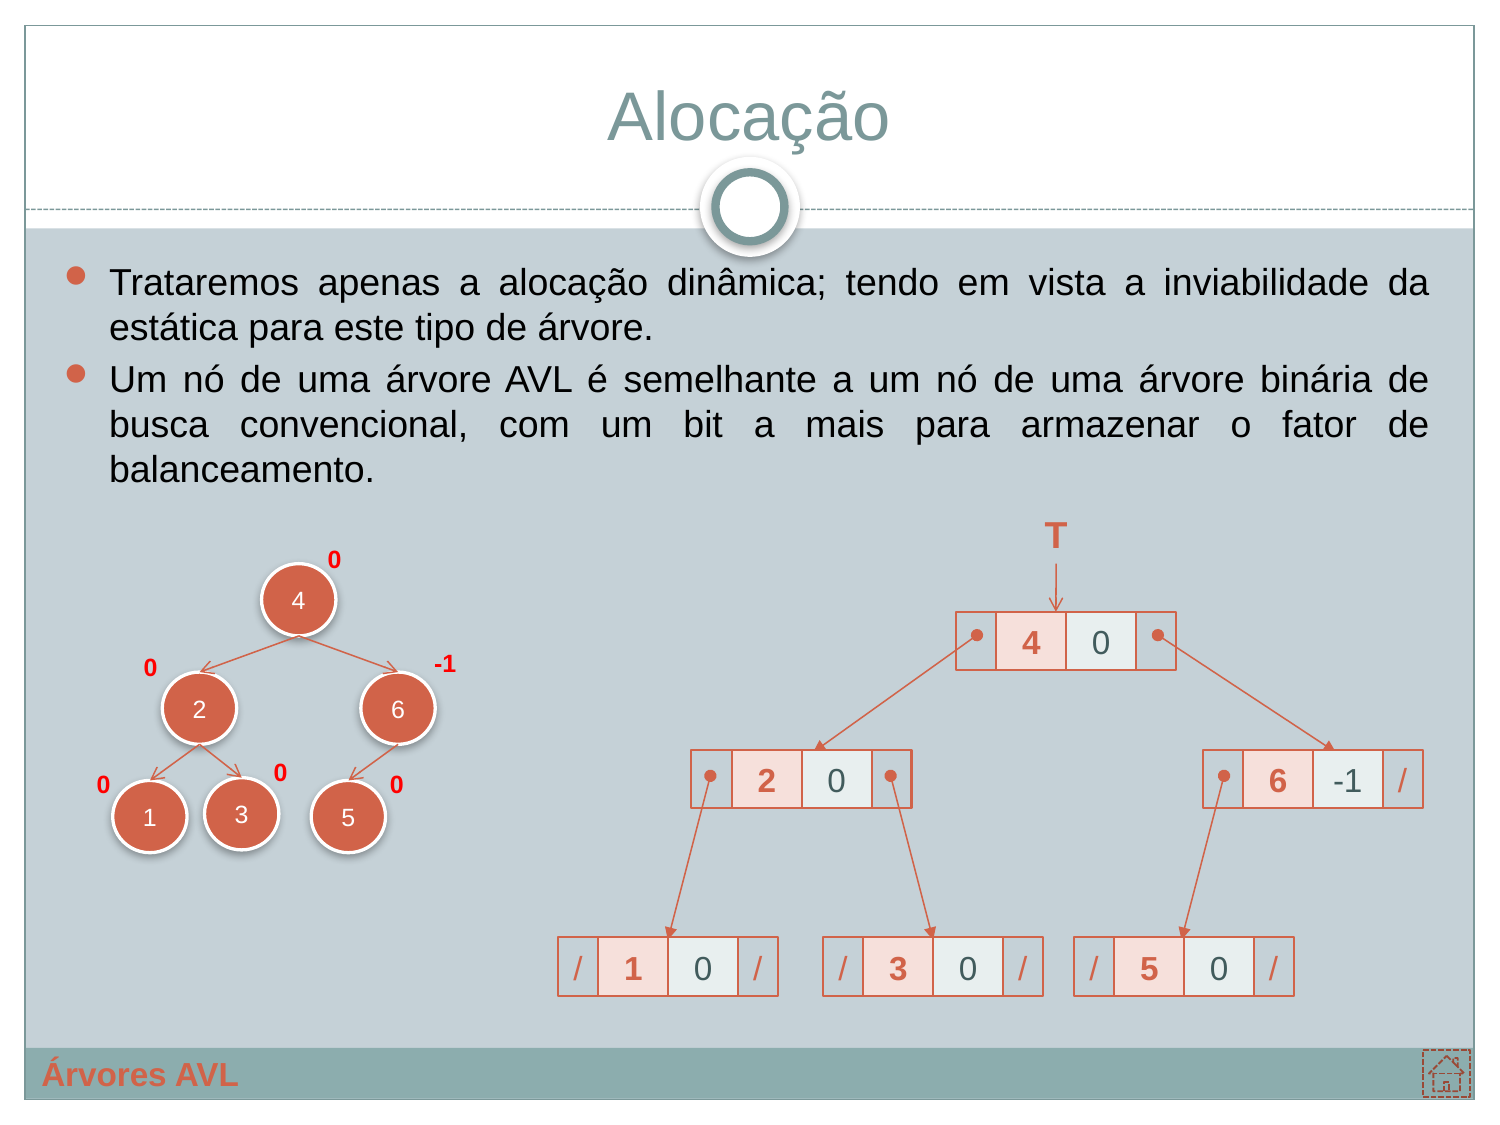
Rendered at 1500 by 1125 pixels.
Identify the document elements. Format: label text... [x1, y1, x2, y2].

text_box Árvores AVL [26, 1046, 255, 1101]
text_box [557, 503, 1423, 997]
list Trataremos apenas a alocação dinâmica; tendo em vista a inviabilidade da estática para este tipo de árvore. Um nó de uma árvore AVL é semelhante a um nó de uma árvore binária de busca convencional, com um bit a mais para armazenar o fator de balanceamento. [49, 250, 1445, 1001]
title Alocação [49, 37, 1450, 162]
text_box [81, 536, 494, 853]
text_box [1422, 1049, 1471, 1098]
